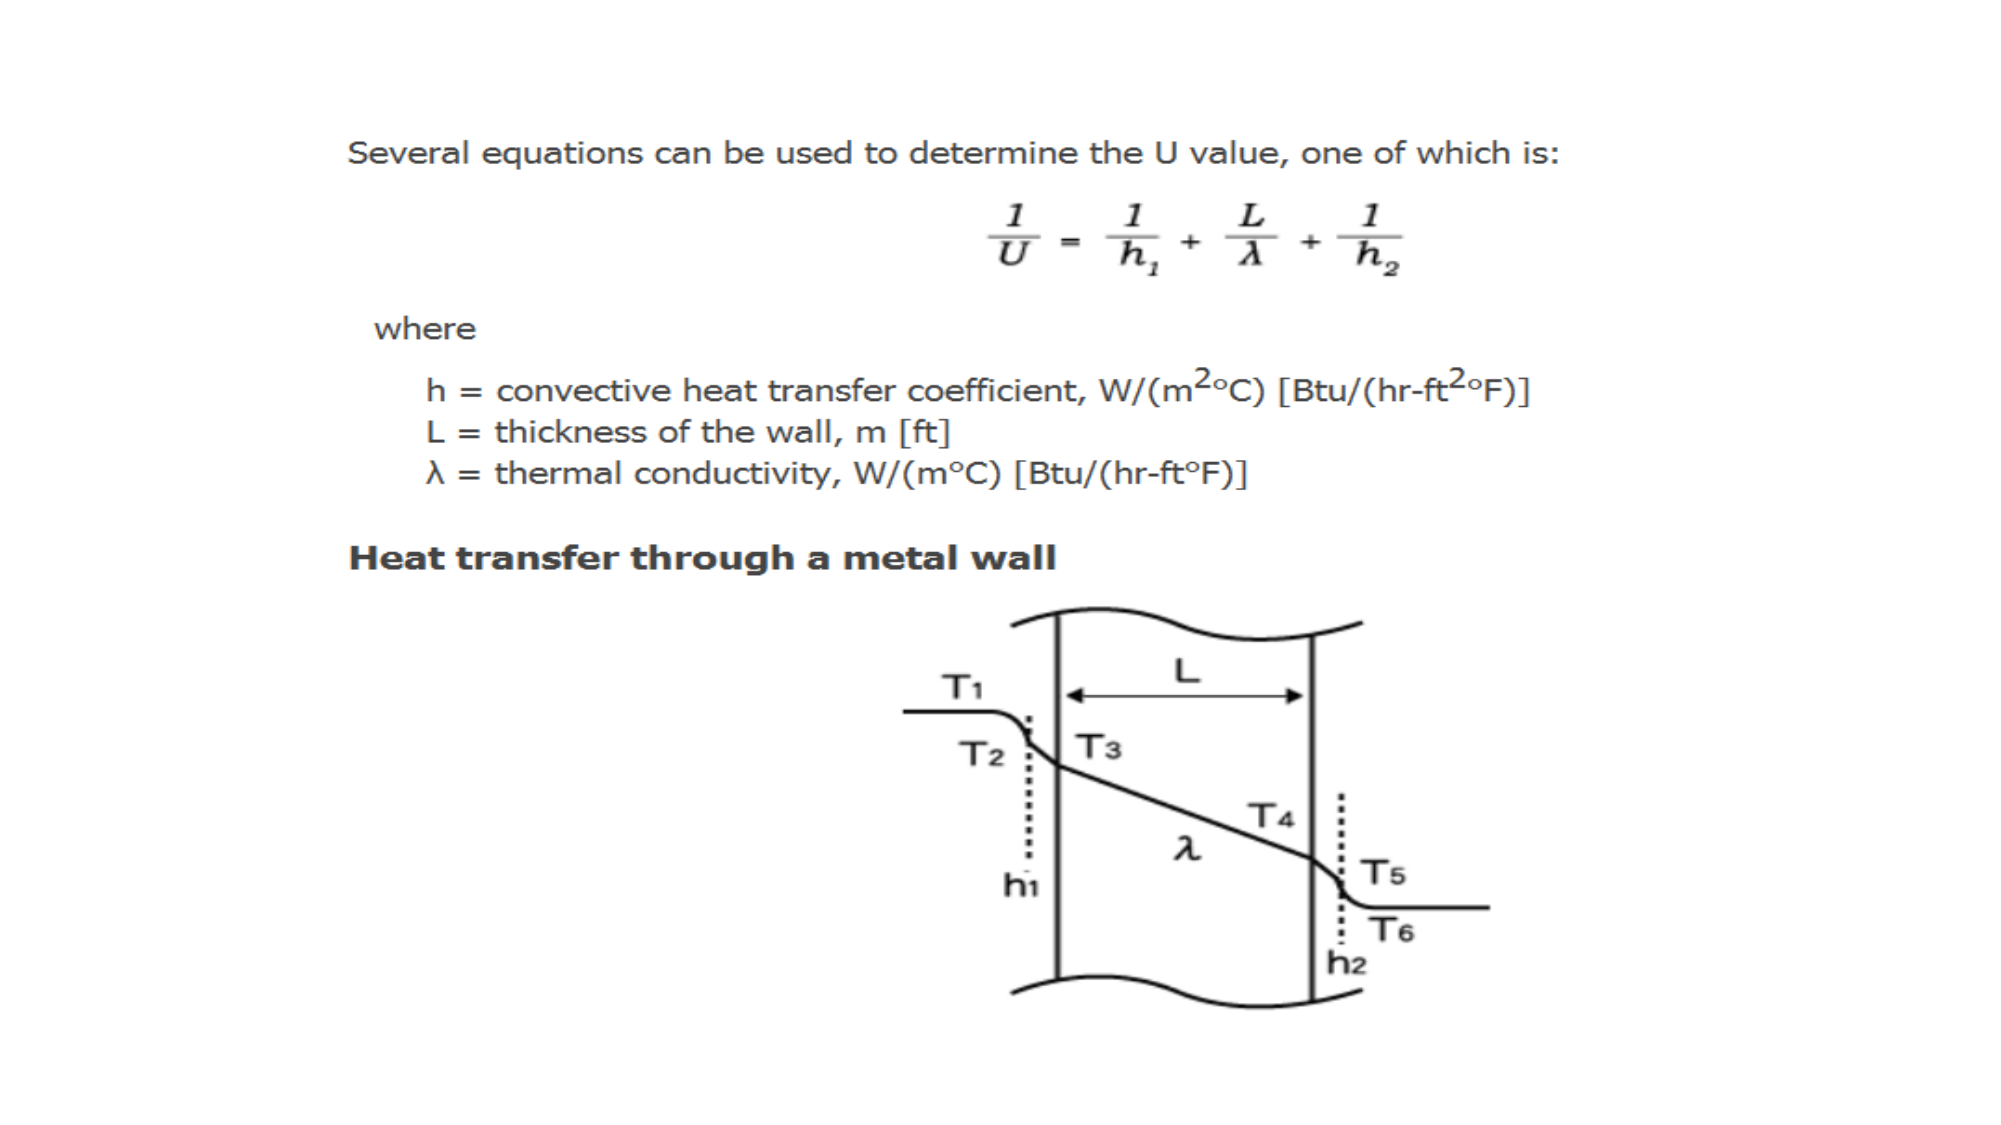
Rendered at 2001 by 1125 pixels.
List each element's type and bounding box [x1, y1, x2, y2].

list [299, 127, 1584, 1014]
